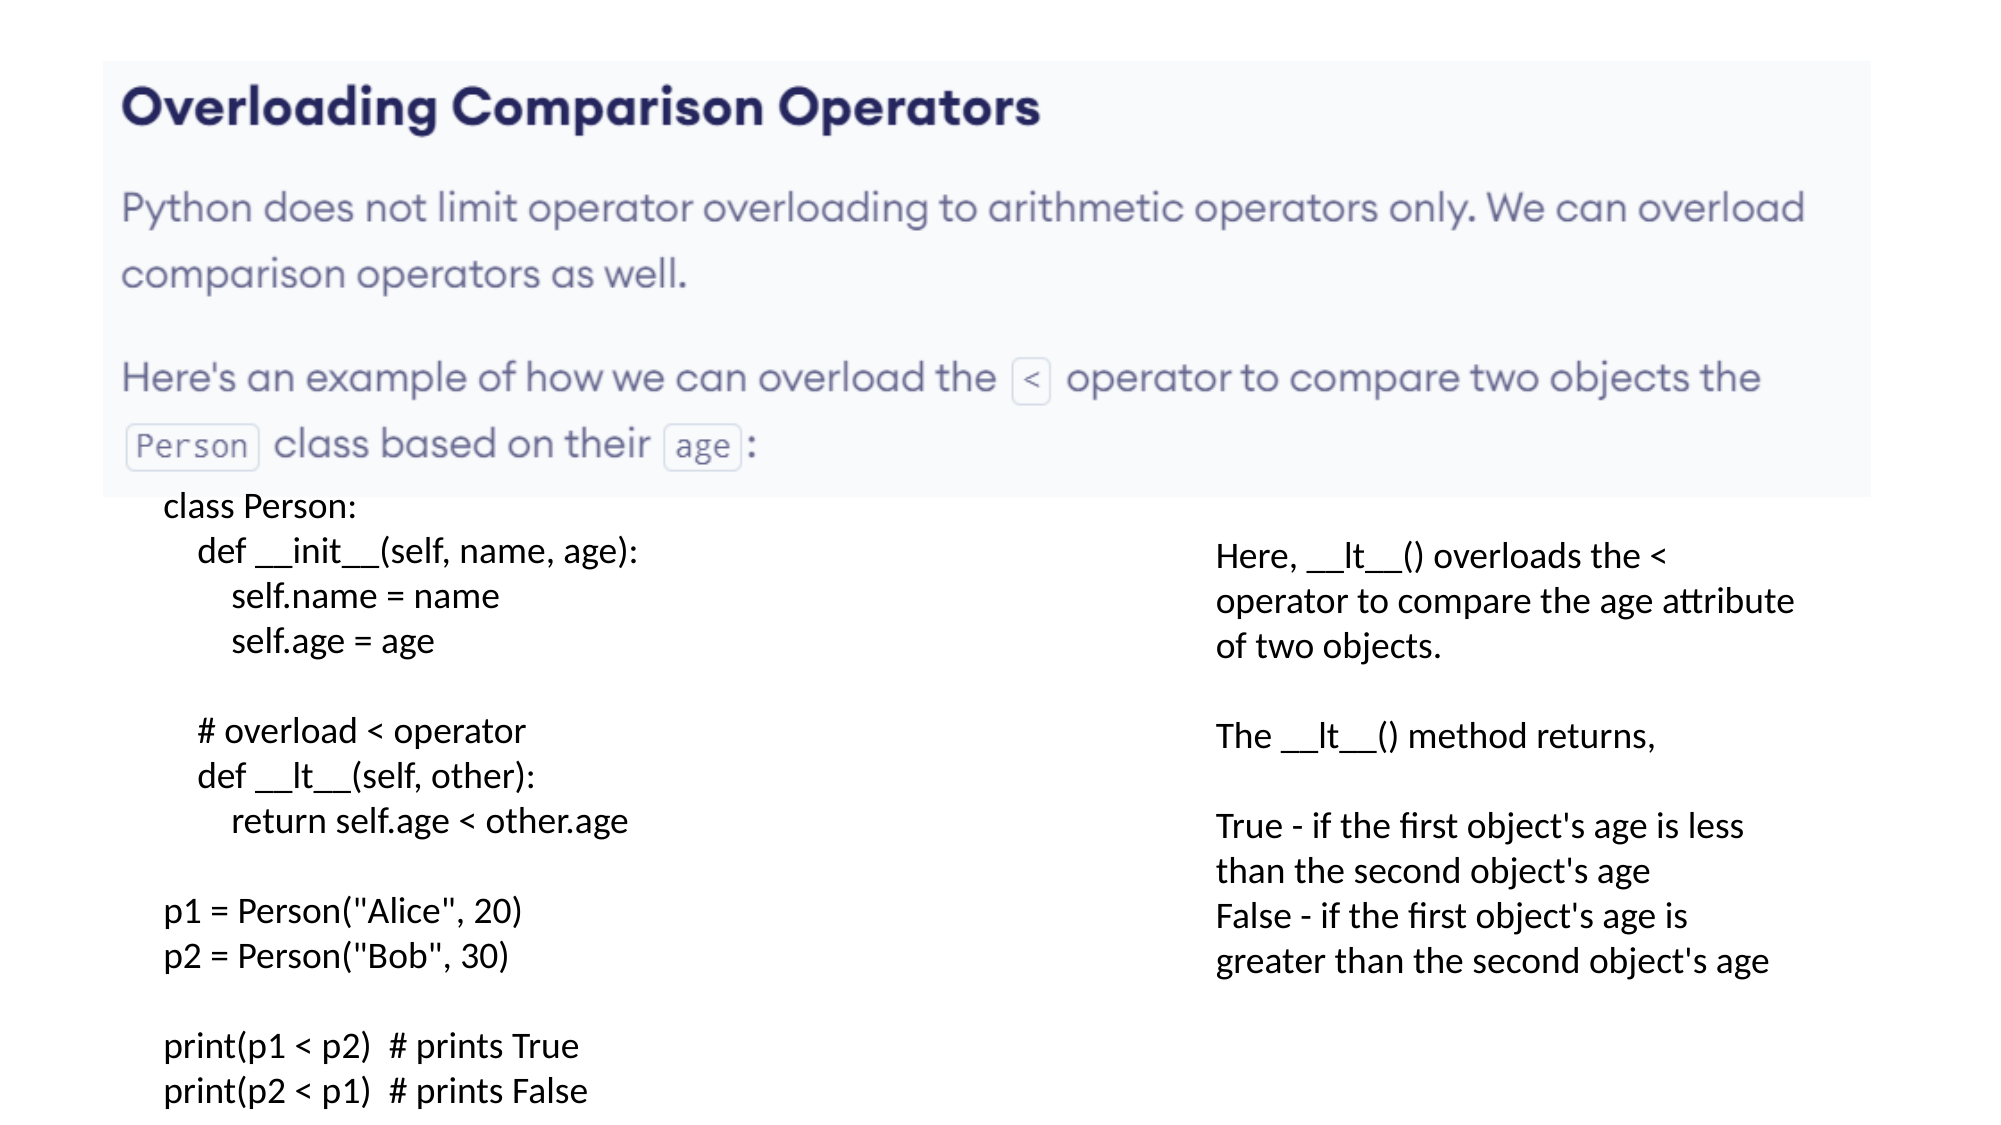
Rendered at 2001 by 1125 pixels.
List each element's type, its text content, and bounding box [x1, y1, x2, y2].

text_box Here, __lt__() overloads the < operator to compare the age attribute of two objects. The __lt__() method returns, True - if the first object's age is less than the second object's age False - if the first object's age is greater than the second object's age [1201, 523, 1811, 988]
text_box class Person: def __init__(self, name, age): self.name = name self.age = age # overload < operator def __lt__(self, other): return self.age < other.age p1 = Person("Alice", 20) p2 = Person("Bob", 30) print(p1 < p2) # prints True print(p2 < p1) # prints False [148, 497, 1142, 1119]
picture [103, 61, 1871, 497]
